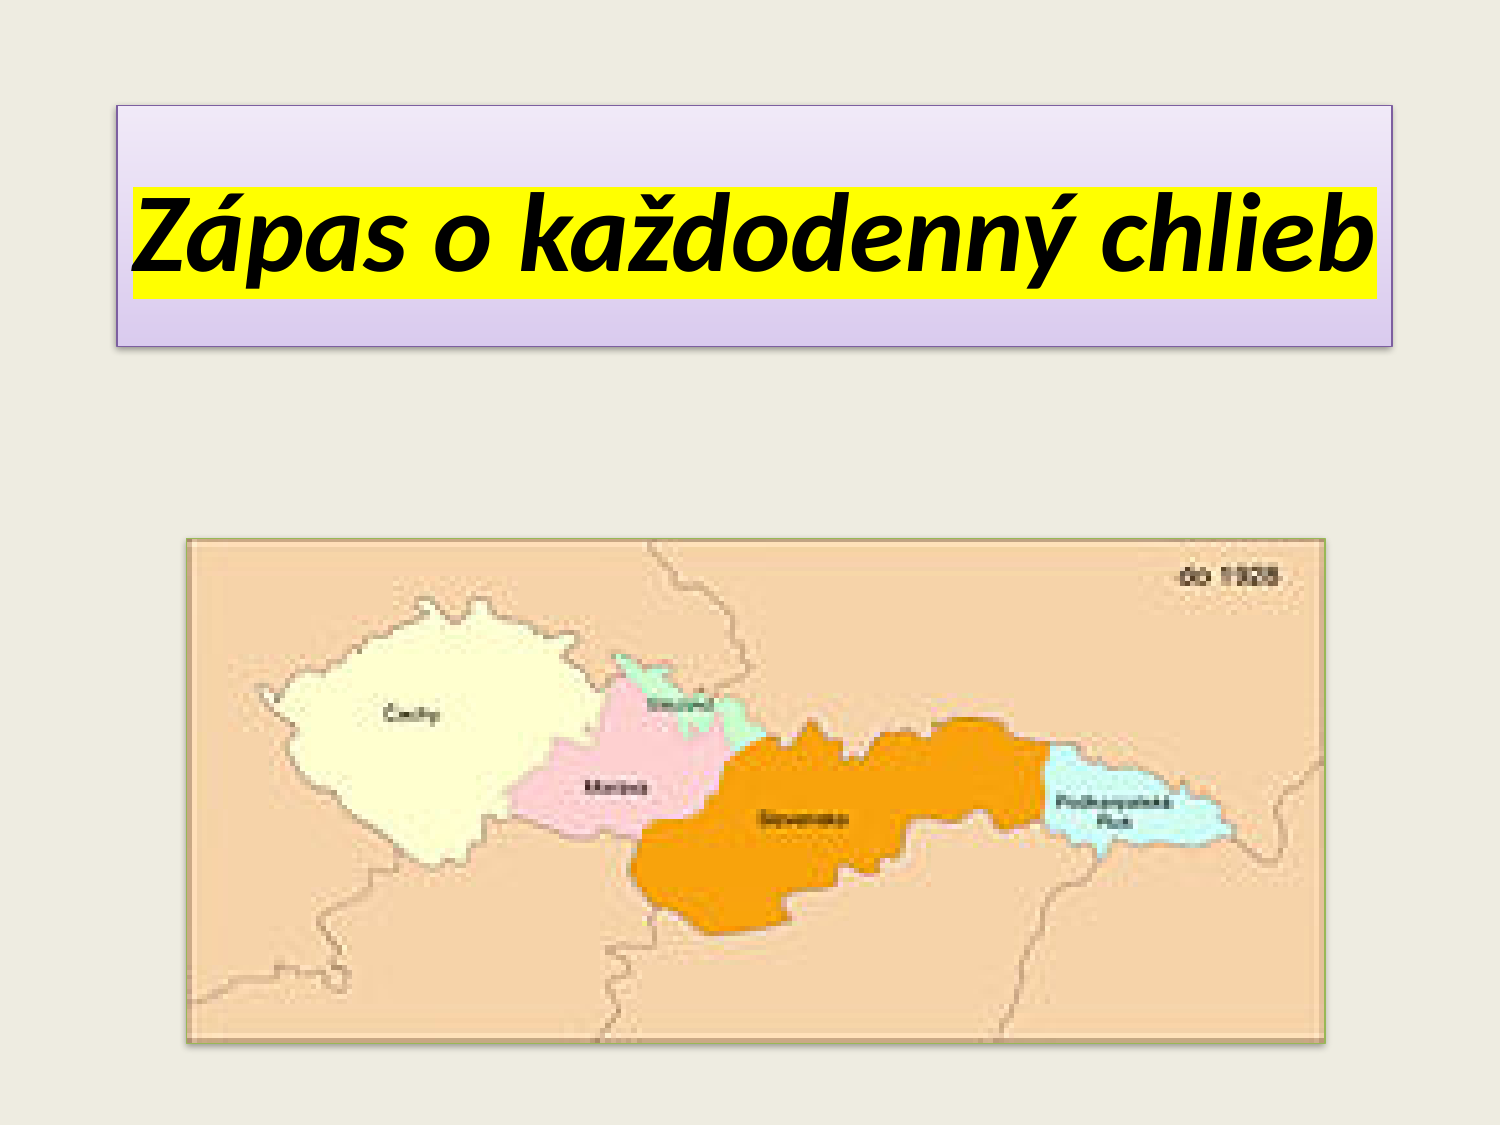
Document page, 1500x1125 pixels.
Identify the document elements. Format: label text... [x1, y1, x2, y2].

picture [187, 538, 1325, 1044]
title Zápas o každodenný chlieb [116, 105, 1393, 347]
